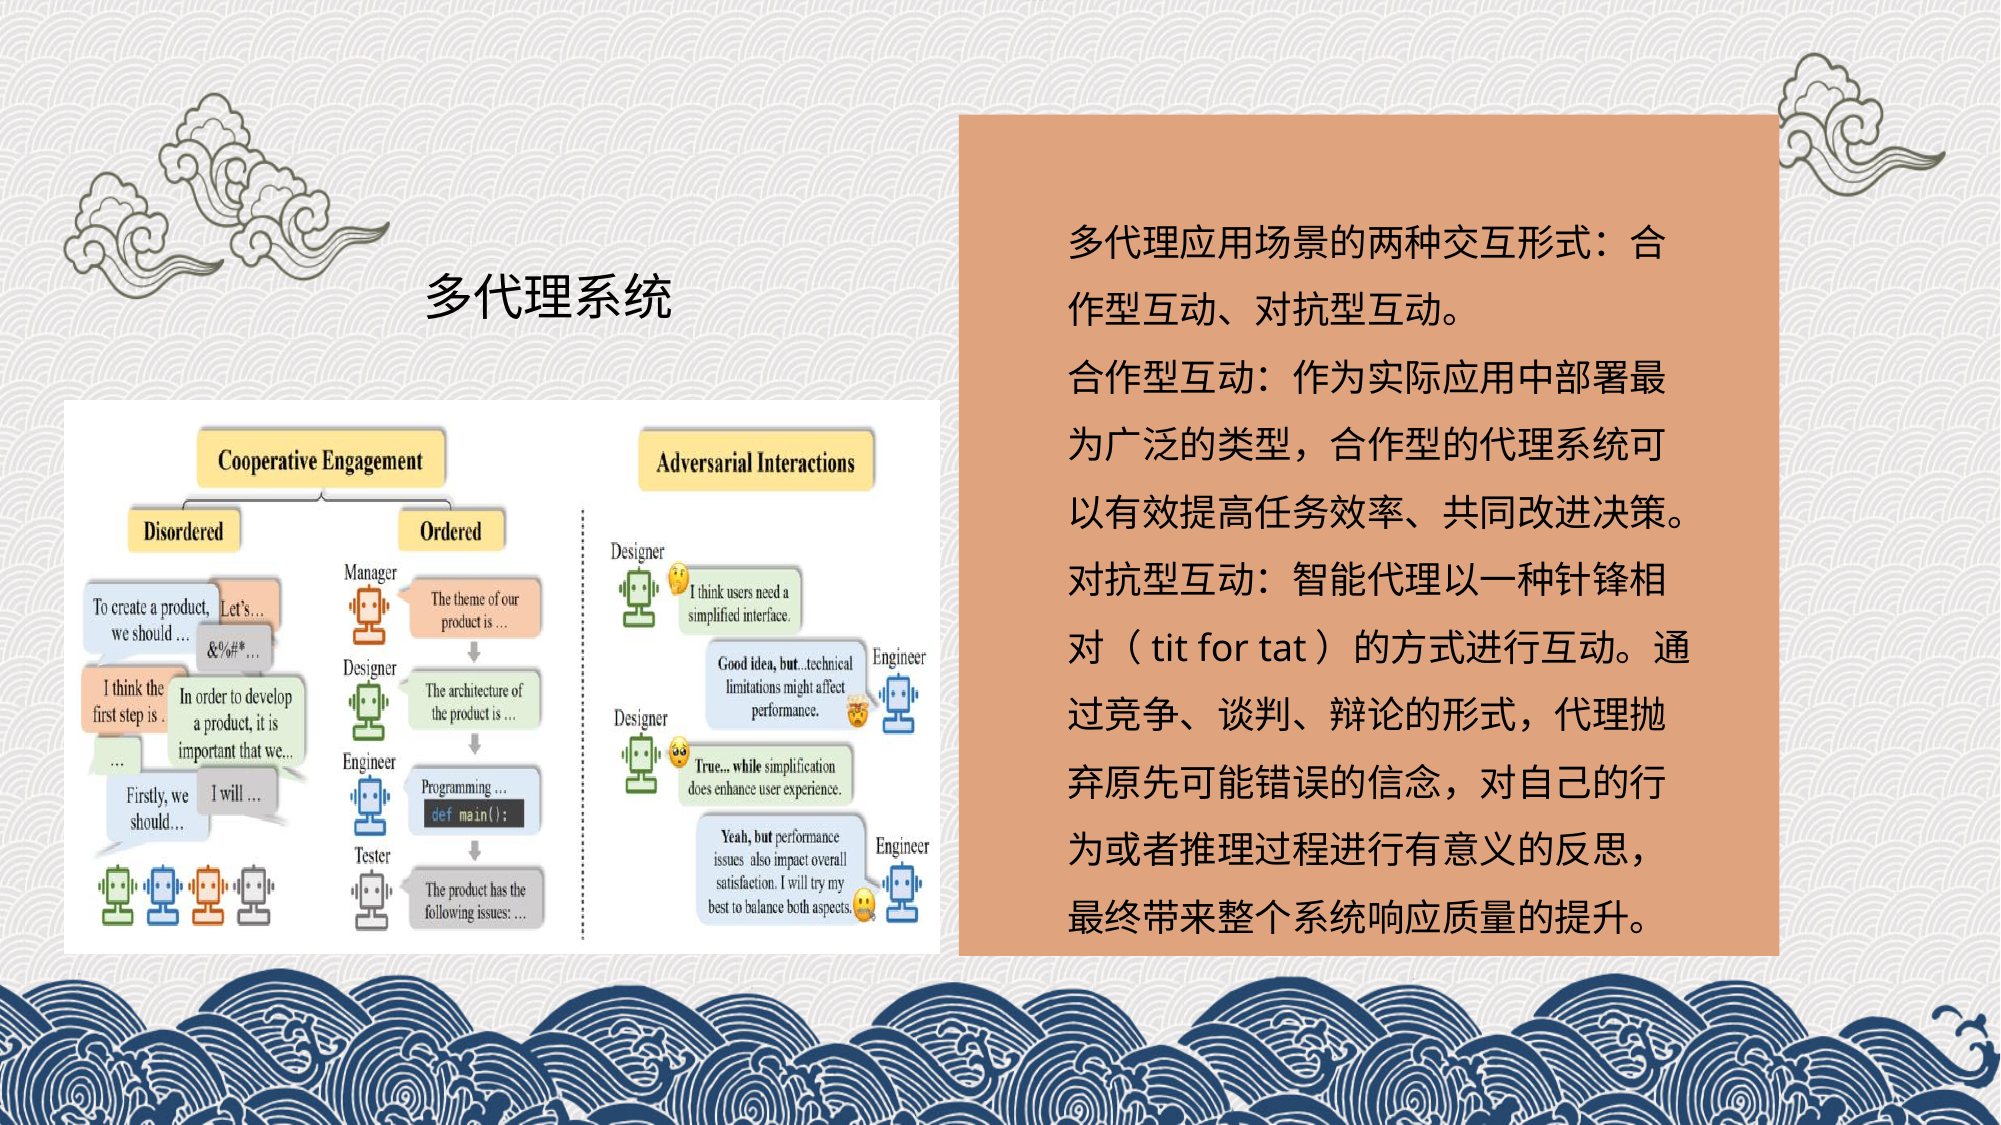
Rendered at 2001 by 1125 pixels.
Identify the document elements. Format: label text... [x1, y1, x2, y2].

text_box [958, 114, 1780, 957]
text_box 多代理应用场景的两种交互形式：合作型互动、对抗型互动。 合作型互动：作为实际应用中部署最为广泛的类型，合作型的代理系统可以有效提高任务效率、共同改进决策。 对抗型互动：智能代理以一种针锋相对（tit for tat）的方式进行互动。通过竞争、谈判、辩论的形式，代理抛弃原先可能错误的信念，对自己的行为或者推理过程进行有意义的反思，最终带来整个系统响应质量的提升。 [1052, 189, 1713, 947]
text_box 多代理系统 [267, 257, 830, 333]
picture [0, 0, 2001, 1125]
